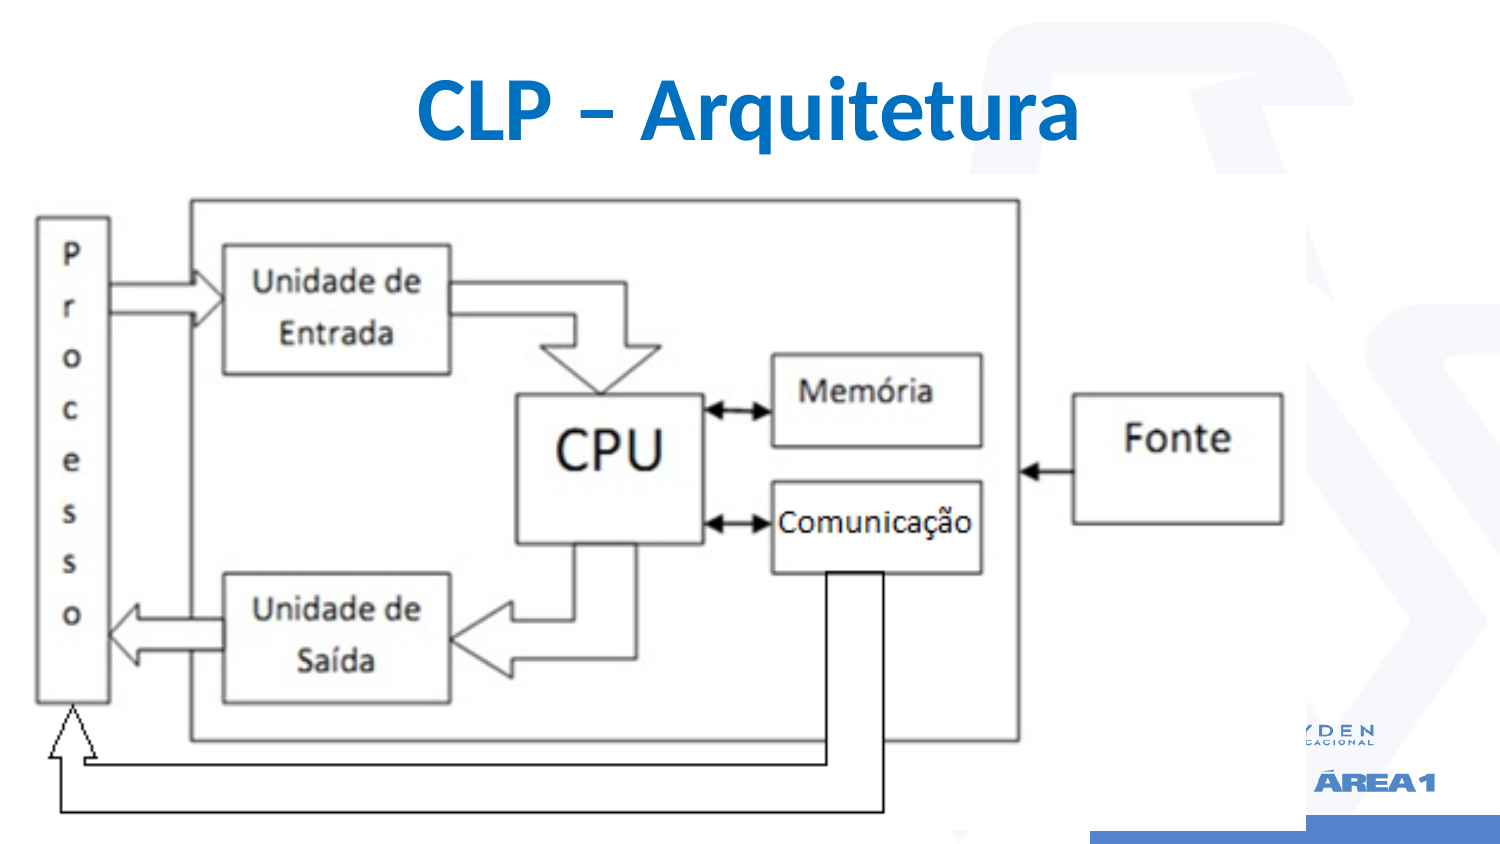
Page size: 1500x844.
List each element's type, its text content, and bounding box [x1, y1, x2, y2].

picture [0, 0, 1500, 844]
title CLP – Arquitetura [74, 33, 1426, 175]
list . [1308, 181, 1478, 838]
